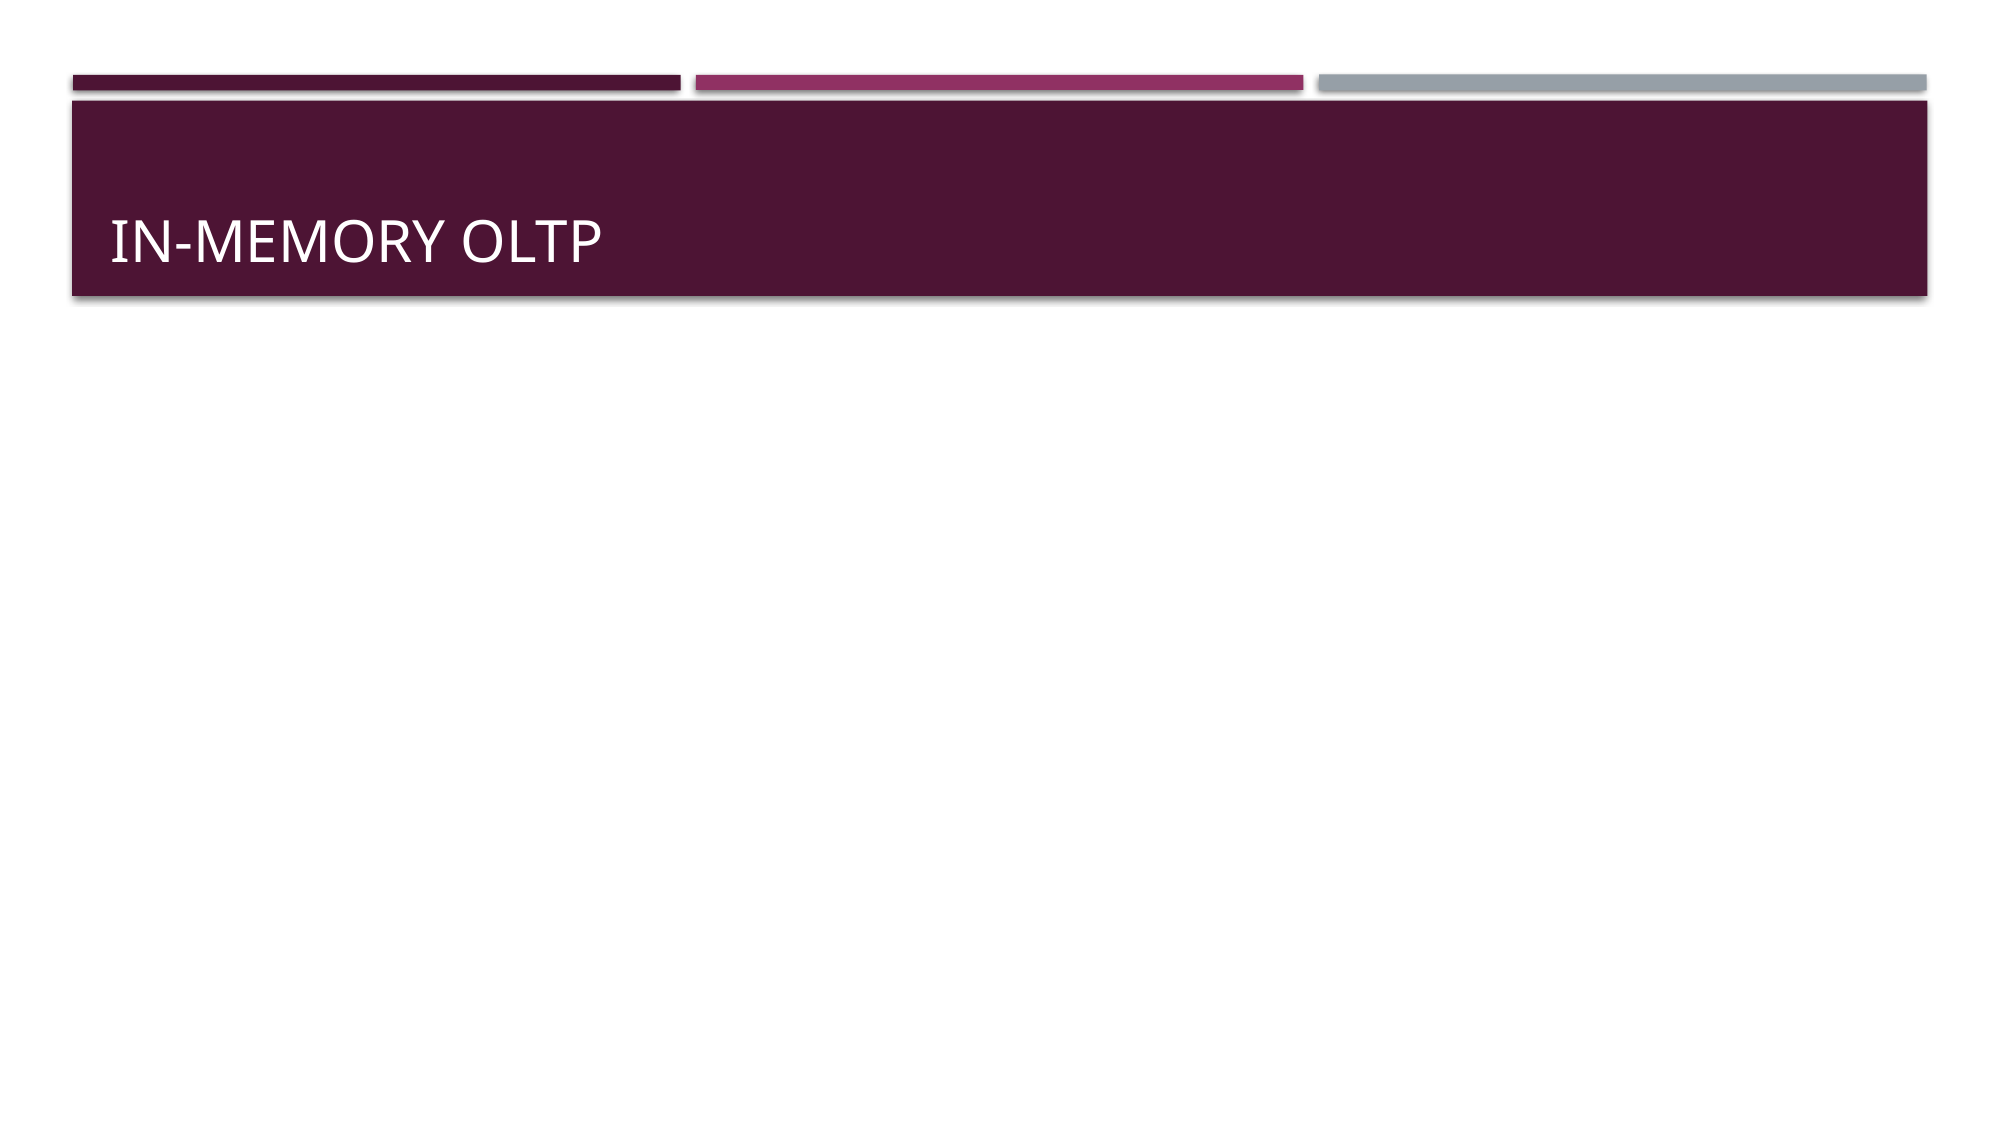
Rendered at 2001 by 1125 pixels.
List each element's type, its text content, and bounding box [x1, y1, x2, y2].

title In-Memory OLTP [95, 115, 1905, 282]
